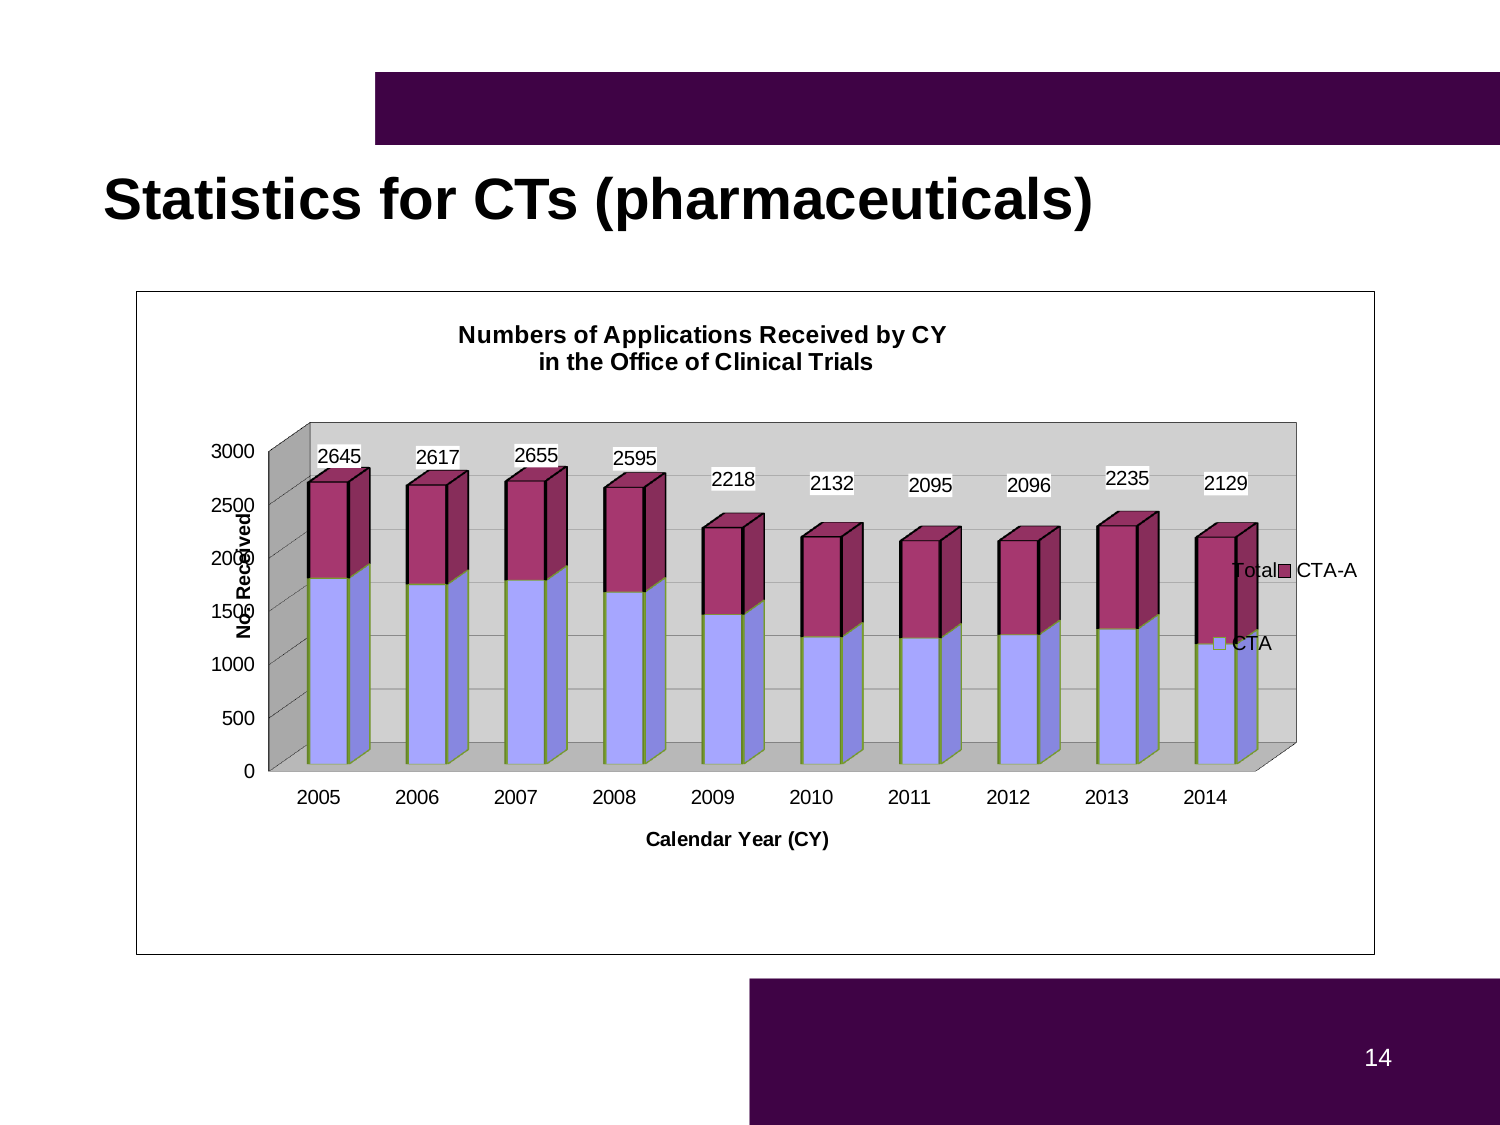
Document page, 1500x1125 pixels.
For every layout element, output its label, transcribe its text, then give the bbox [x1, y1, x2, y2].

slide_number 14 [1074, 987, 1393, 1125]
chart [135, 290, 1376, 956]
title Statistics for CTs (pharmaceuticals) [103, 160, 1152, 303]
picture [0, 0, 1500, 1125]
